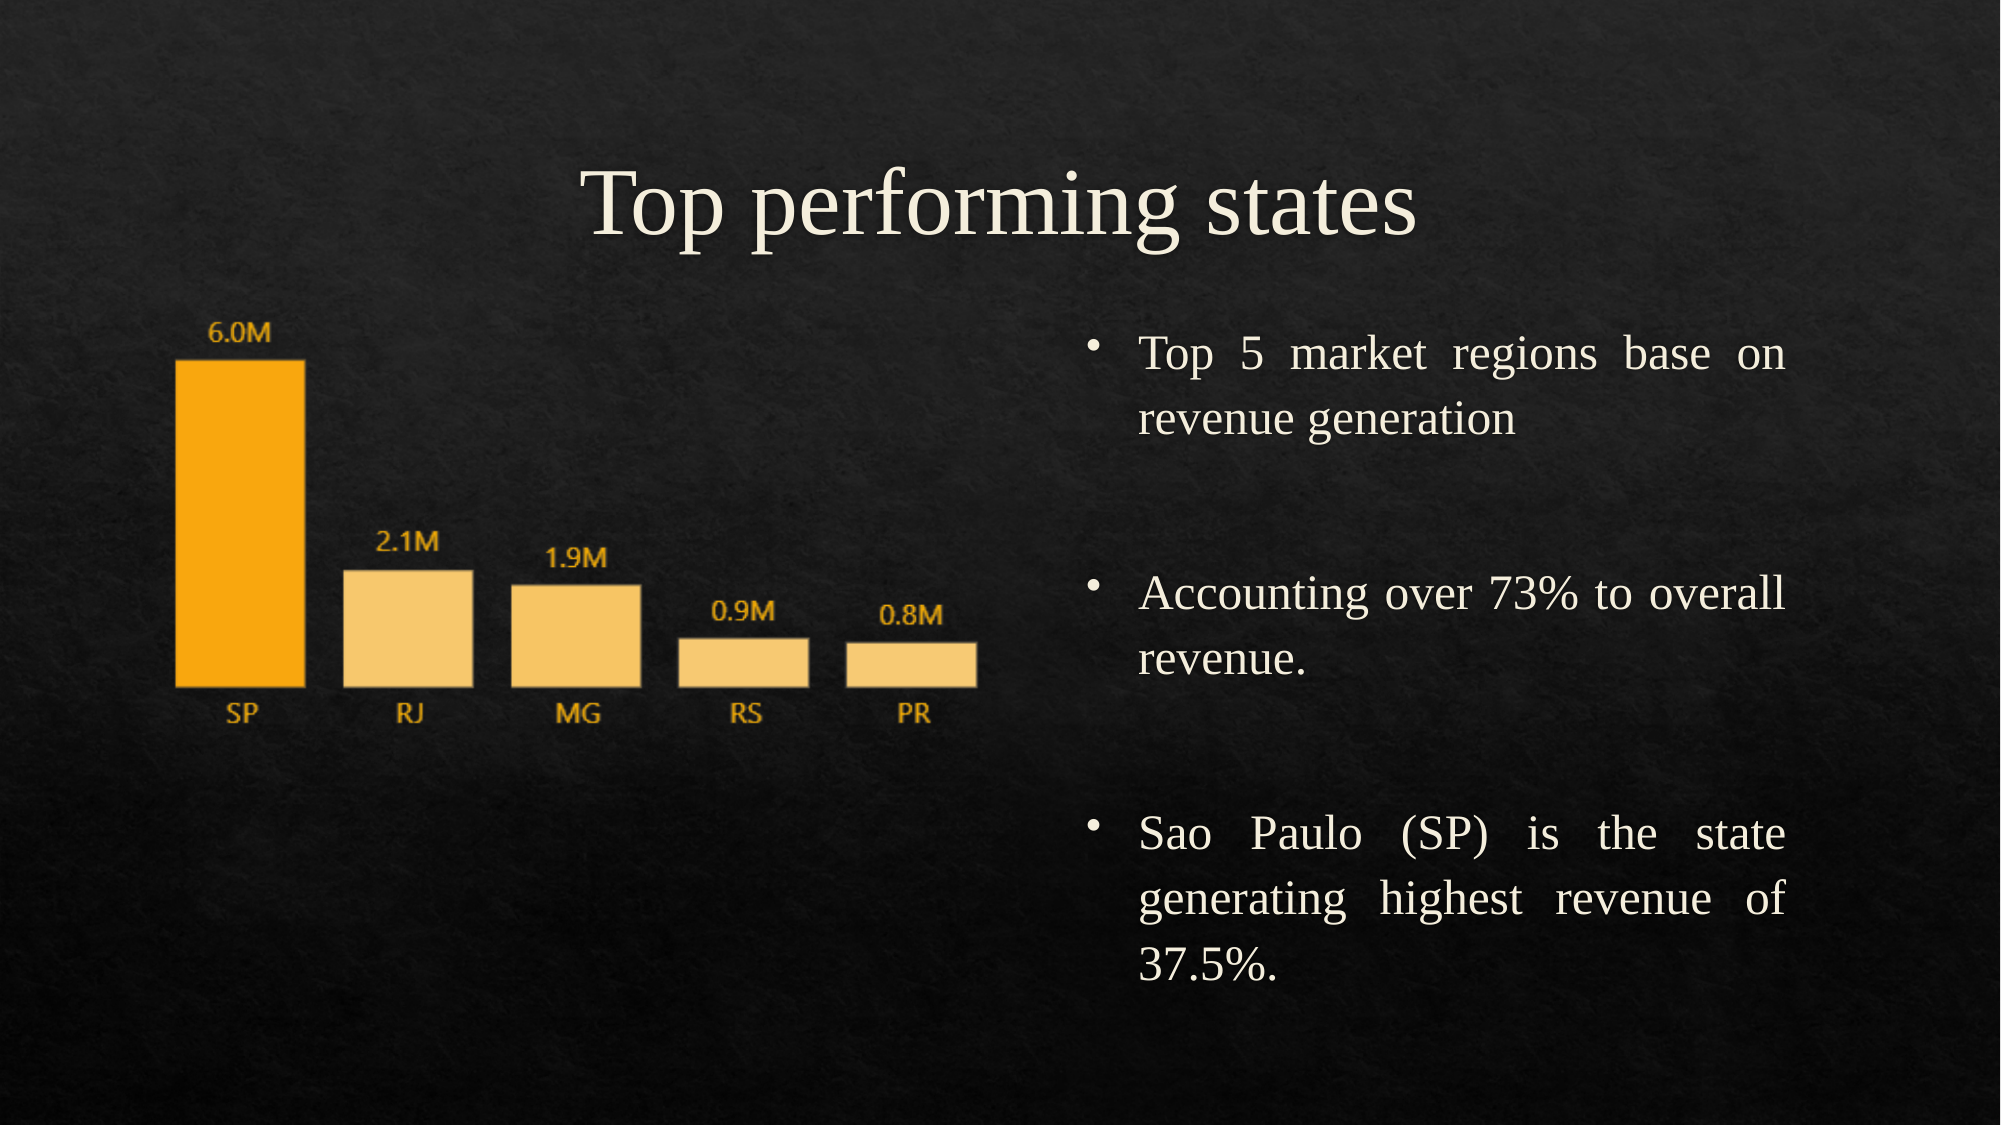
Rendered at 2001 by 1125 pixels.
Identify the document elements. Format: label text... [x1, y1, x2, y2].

picture [149, 305, 999, 736]
title Top performing states [149, 99, 1849, 307]
list Top 5 market regions base on revenue generation Accounting over 73% to overall revenue. Sao Paulo (SP) is the state generating highest revenue of 37.5%. [1067, 306, 1814, 1000]
